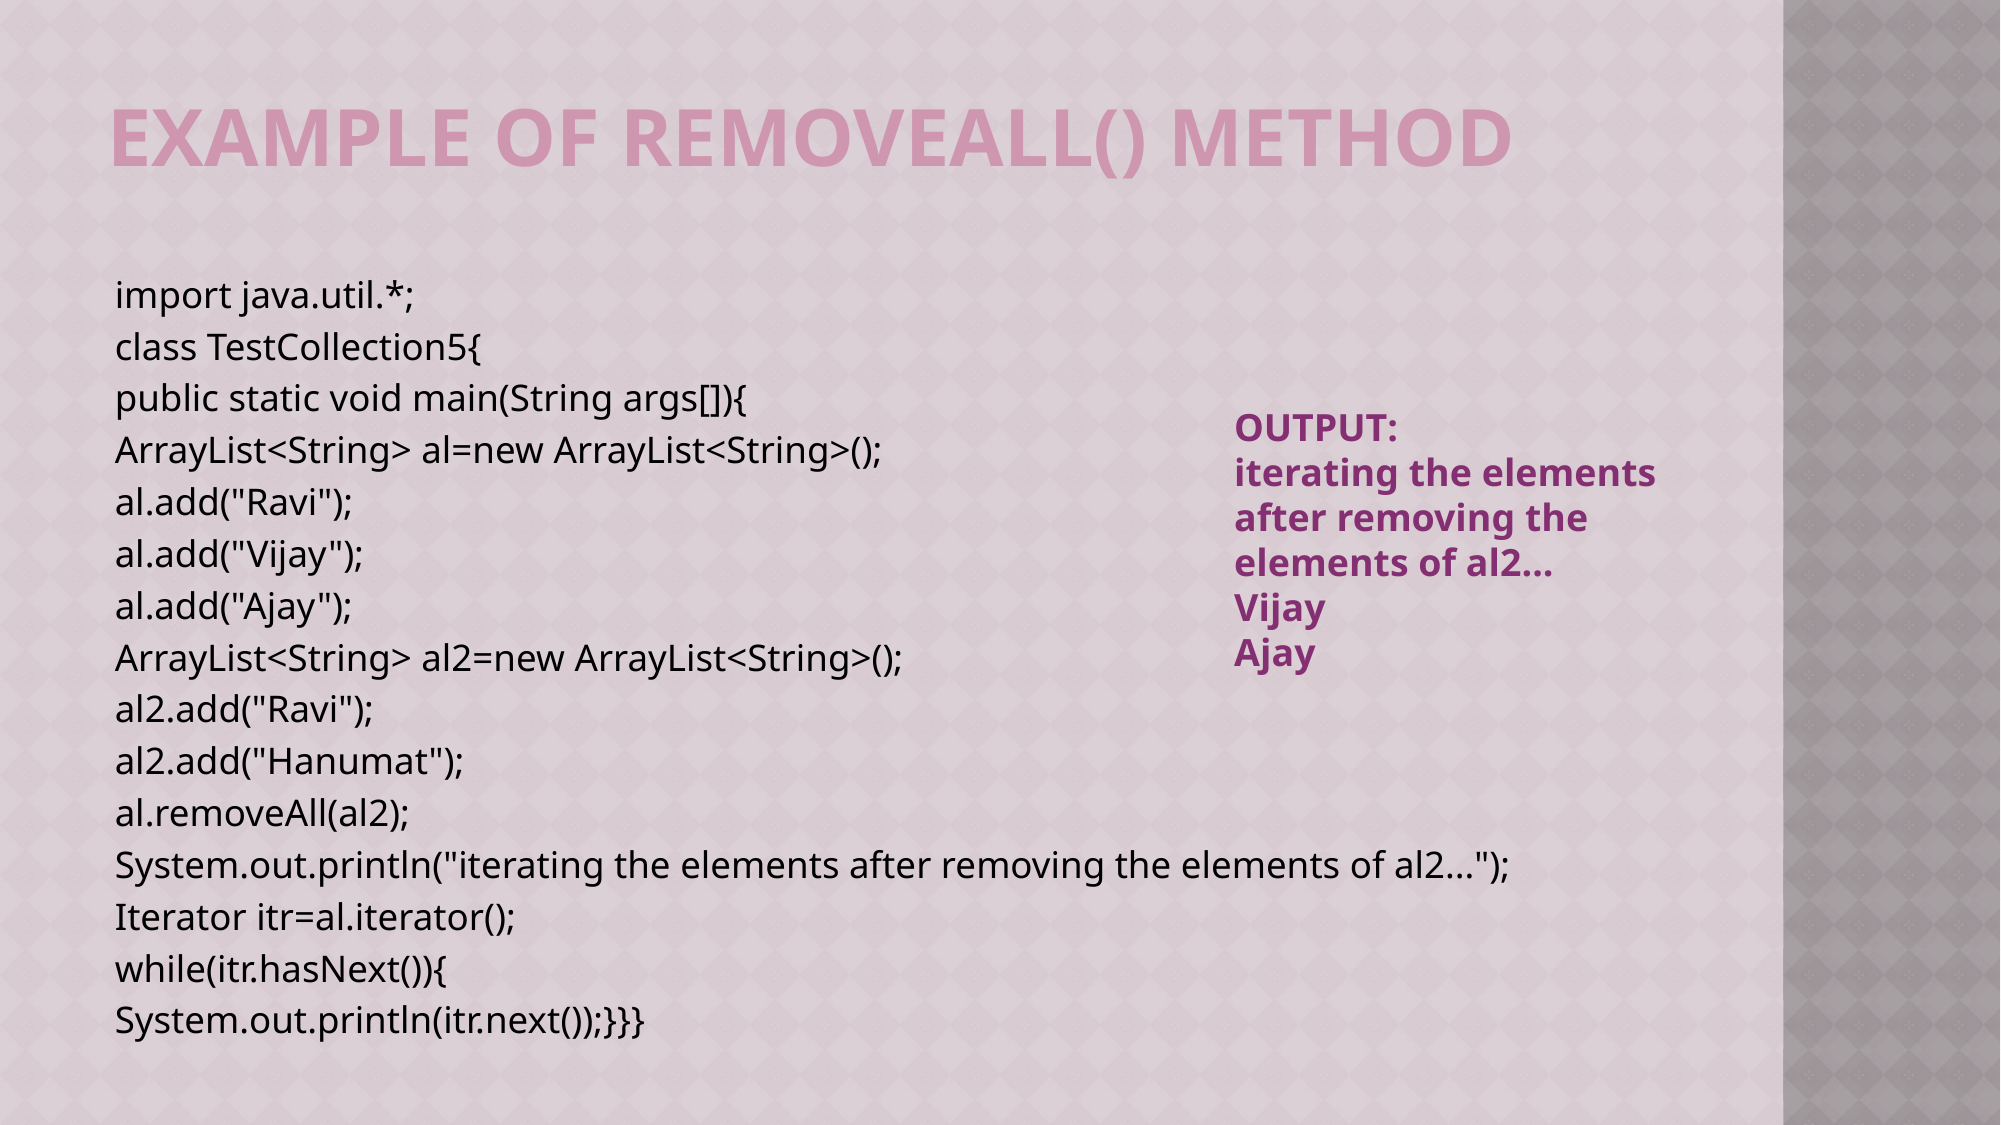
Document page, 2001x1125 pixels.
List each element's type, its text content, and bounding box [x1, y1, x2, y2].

list import java.util.*; class TestCollection5{ public static void main(String args[]){ ArrayList<String> al=new ArrayList<String>(); al.add("Ravi"); al.add("Vijay"); al.add("Ajay"); ArrayList<String> al2=new ArrayList<String>(); al2.add("Ravi"); al2.add("Hanumat"); al.removeAll(al2); System.out.println("iterating the elements after removing the elements of al2..."); Iterator itr=al.iterator(); while(itr.hasNext()){ System.out.println(itr.next());}}} [99, 264, 1684, 1059]
title Example of removeAll() method [99, 52, 1684, 183]
text_box OUTPUT: iterating the elements after removing the elements of al2... Vijay Ajay [1219, 396, 1749, 727]
